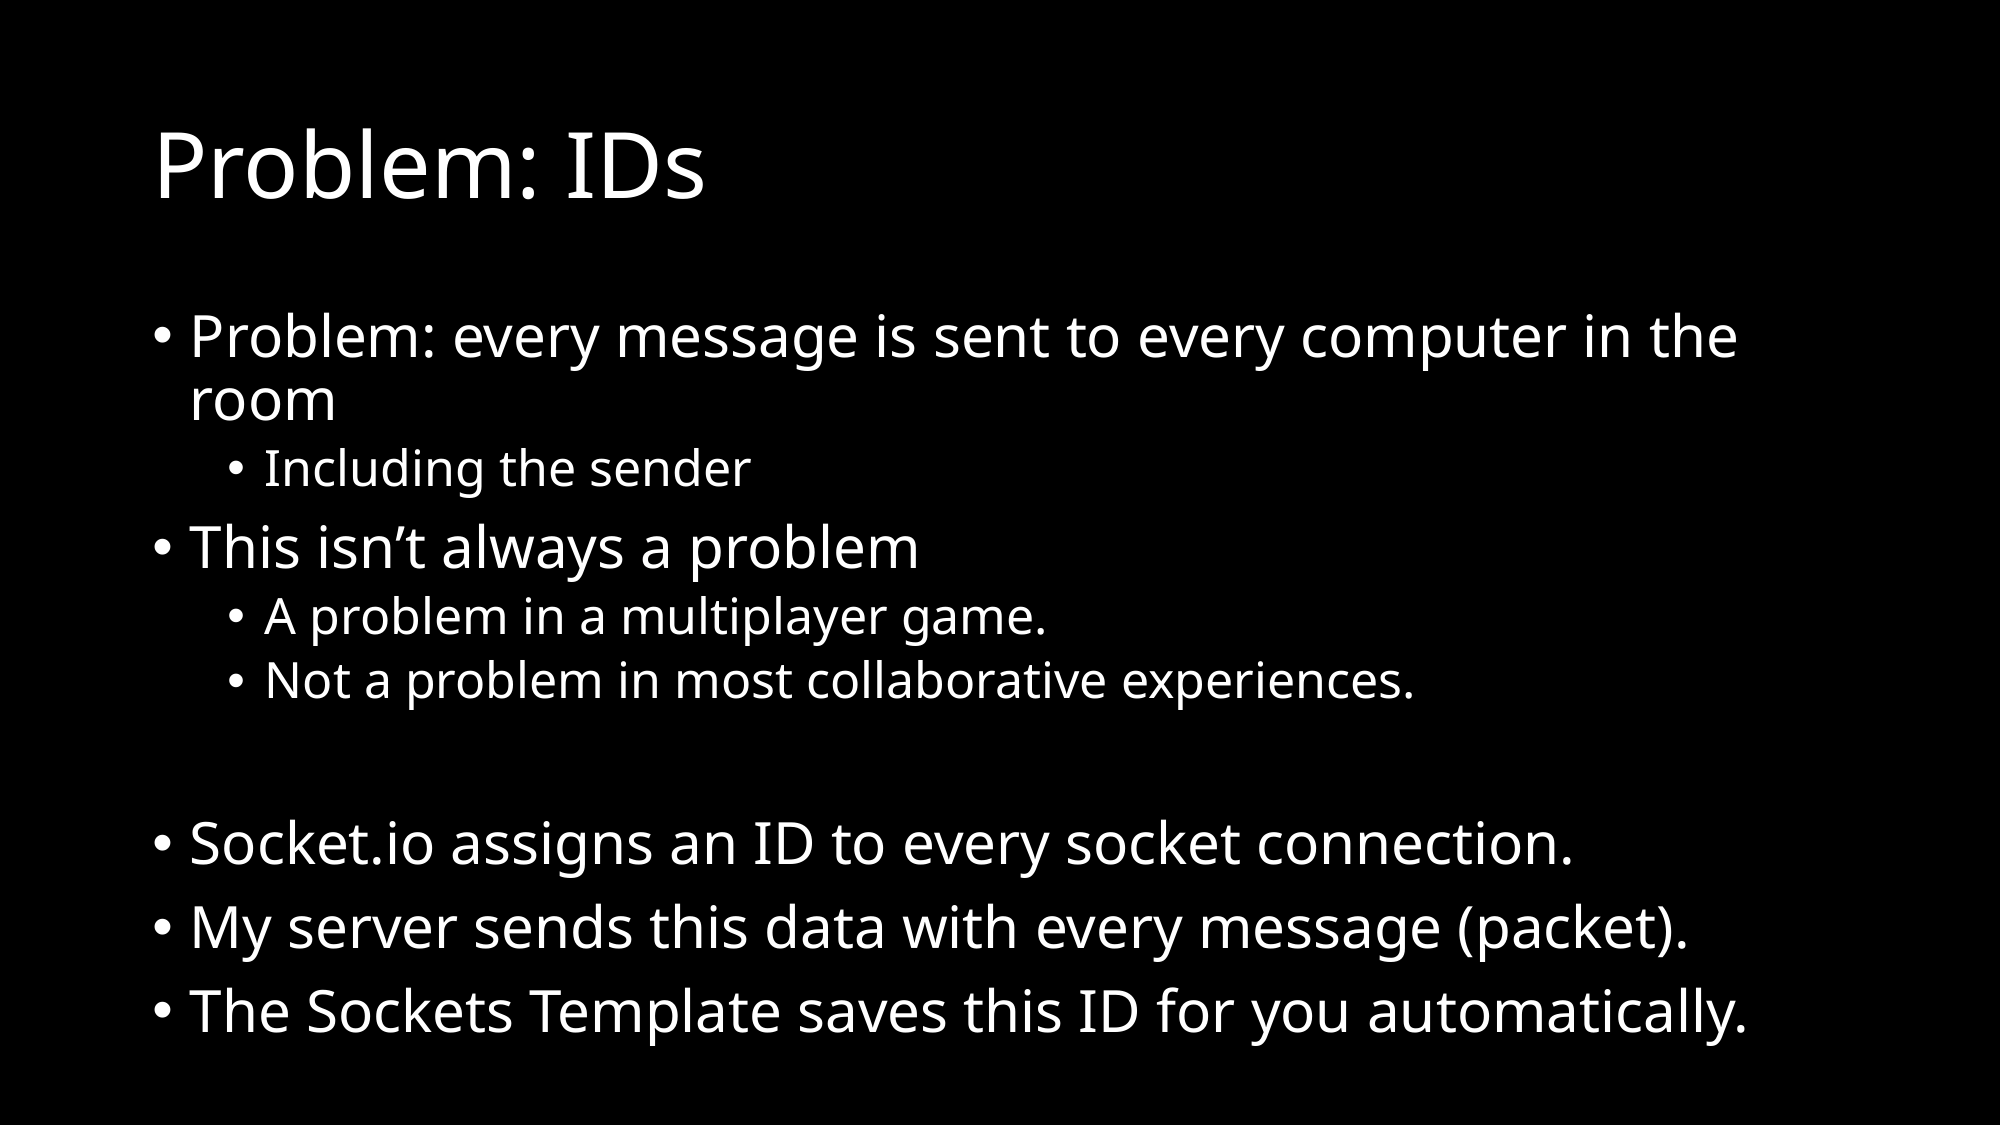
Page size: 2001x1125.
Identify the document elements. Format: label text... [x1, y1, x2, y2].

title Problem: IDs [137, 59, 1863, 278]
list Problem: every message is sent to every computer in the room Including the sender This isn’t always a problem A problem in a multiplayer game. Not a problem in most collaborative experiences. Socket.io assigns an ID to every socket connection. My server sends this data with every message (packet). The Sockets Template saves this ID for you automatically. [137, 299, 1863, 1014]
